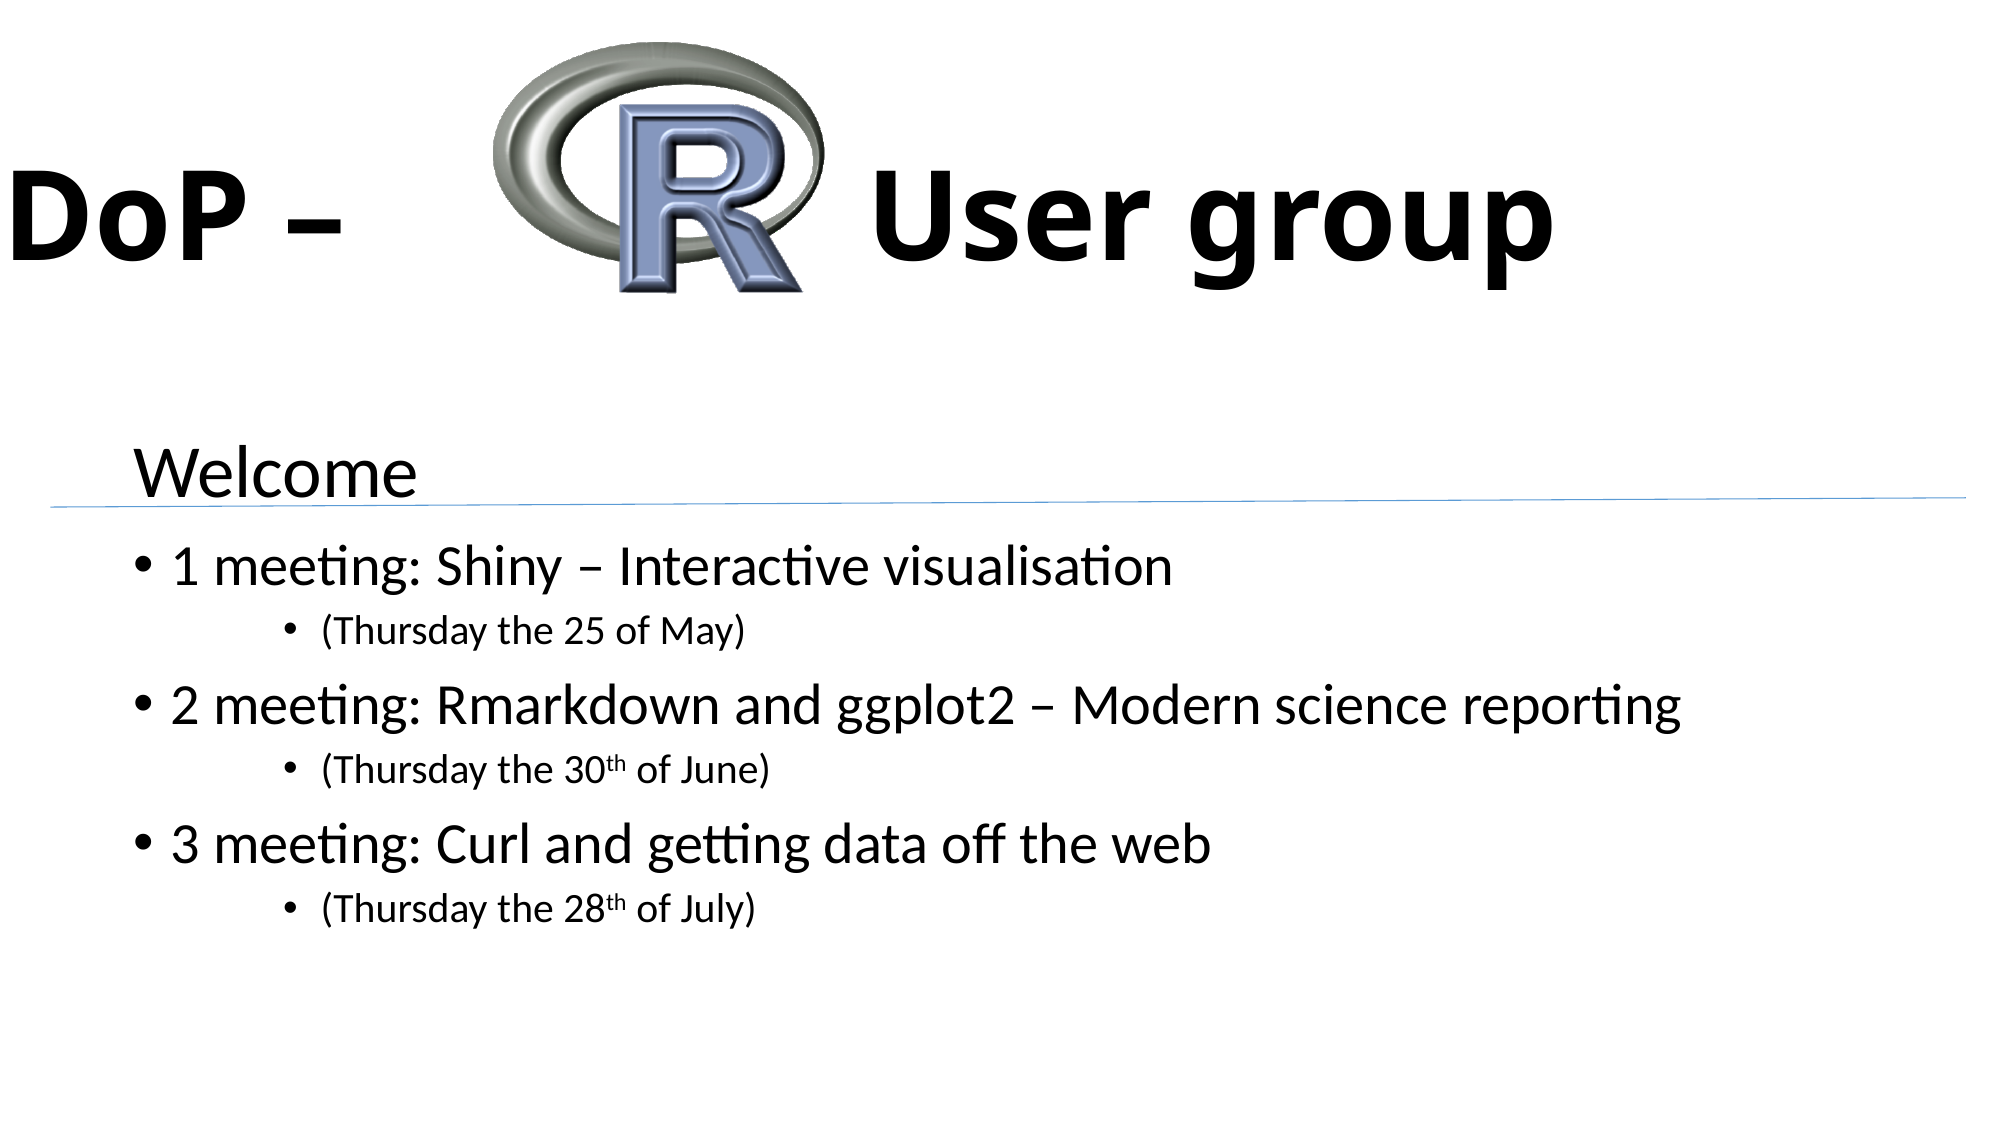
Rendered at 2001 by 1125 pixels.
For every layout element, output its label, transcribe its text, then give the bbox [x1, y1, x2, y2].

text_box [50, 497, 1966, 508]
title DoP – User group [0, 110, 1644, 329]
list Welcome 1 meeting: Shiny – Interactive visualisation (Thursday the 25 of May) 2 meeting: Rmarkdown and ggplot2 – Modern science reporting (Thursday the 30th of June) 3 meeting: Curl and getting data off the web (Thursday the 28th of July) [118, 425, 1844, 497]
picture [491, 40, 825, 295]
list Welcome 1 meeting: Shiny – Interactive visualisation (Thursday the 25 of May) 2 meeting: Rmarkdown and ggplot2 – Modern science reporting (Thursday the 30th of June) 3 meeting: Curl and getting data off the web (Thursday the 28th of July) [118, 508, 1844, 1125]
